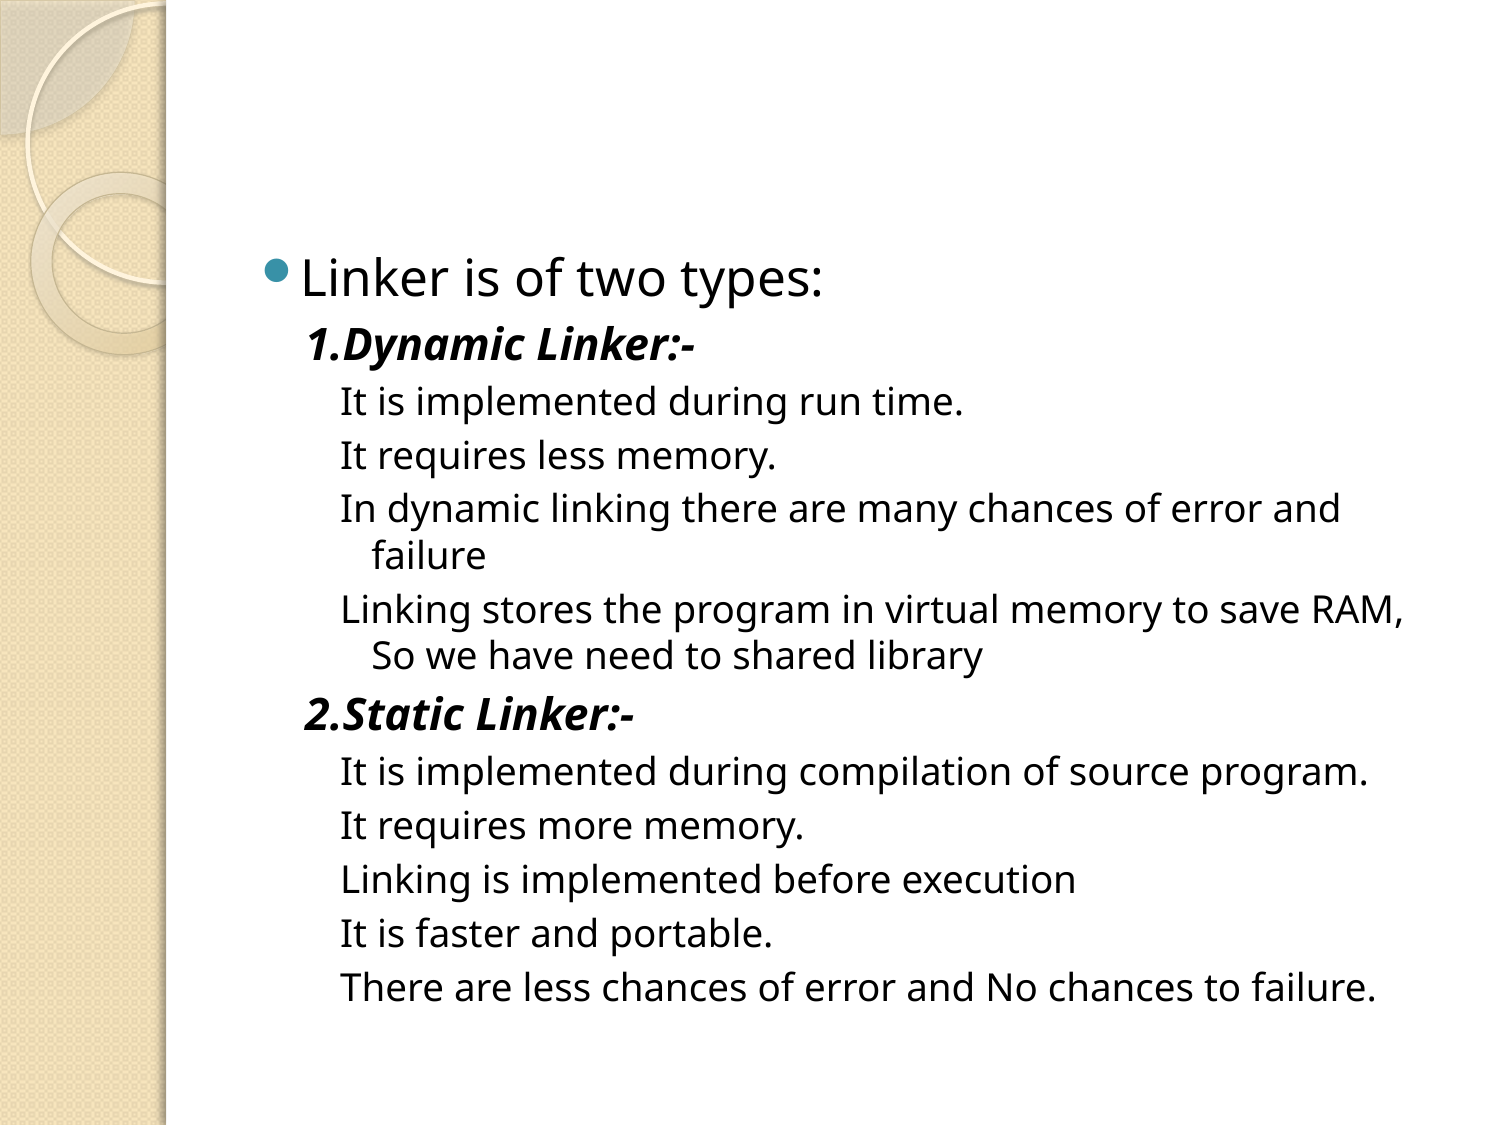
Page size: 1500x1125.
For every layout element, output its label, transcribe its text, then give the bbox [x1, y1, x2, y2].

list Linker is of two types: 1.Dynamic Linker:- It is implemented during run time. It requires less memory. In dynamic linking there are many chances of error and failure Linking stores the program in virtual memory to save RAM, So we have need to shared library 2.Static Linker:- It is implemented during compilation of source program. It requires more memory. Linking is implemented before execution It is faster and portable. There are less chances of error and No chances to failure. [235, 237, 1466, 1025]
